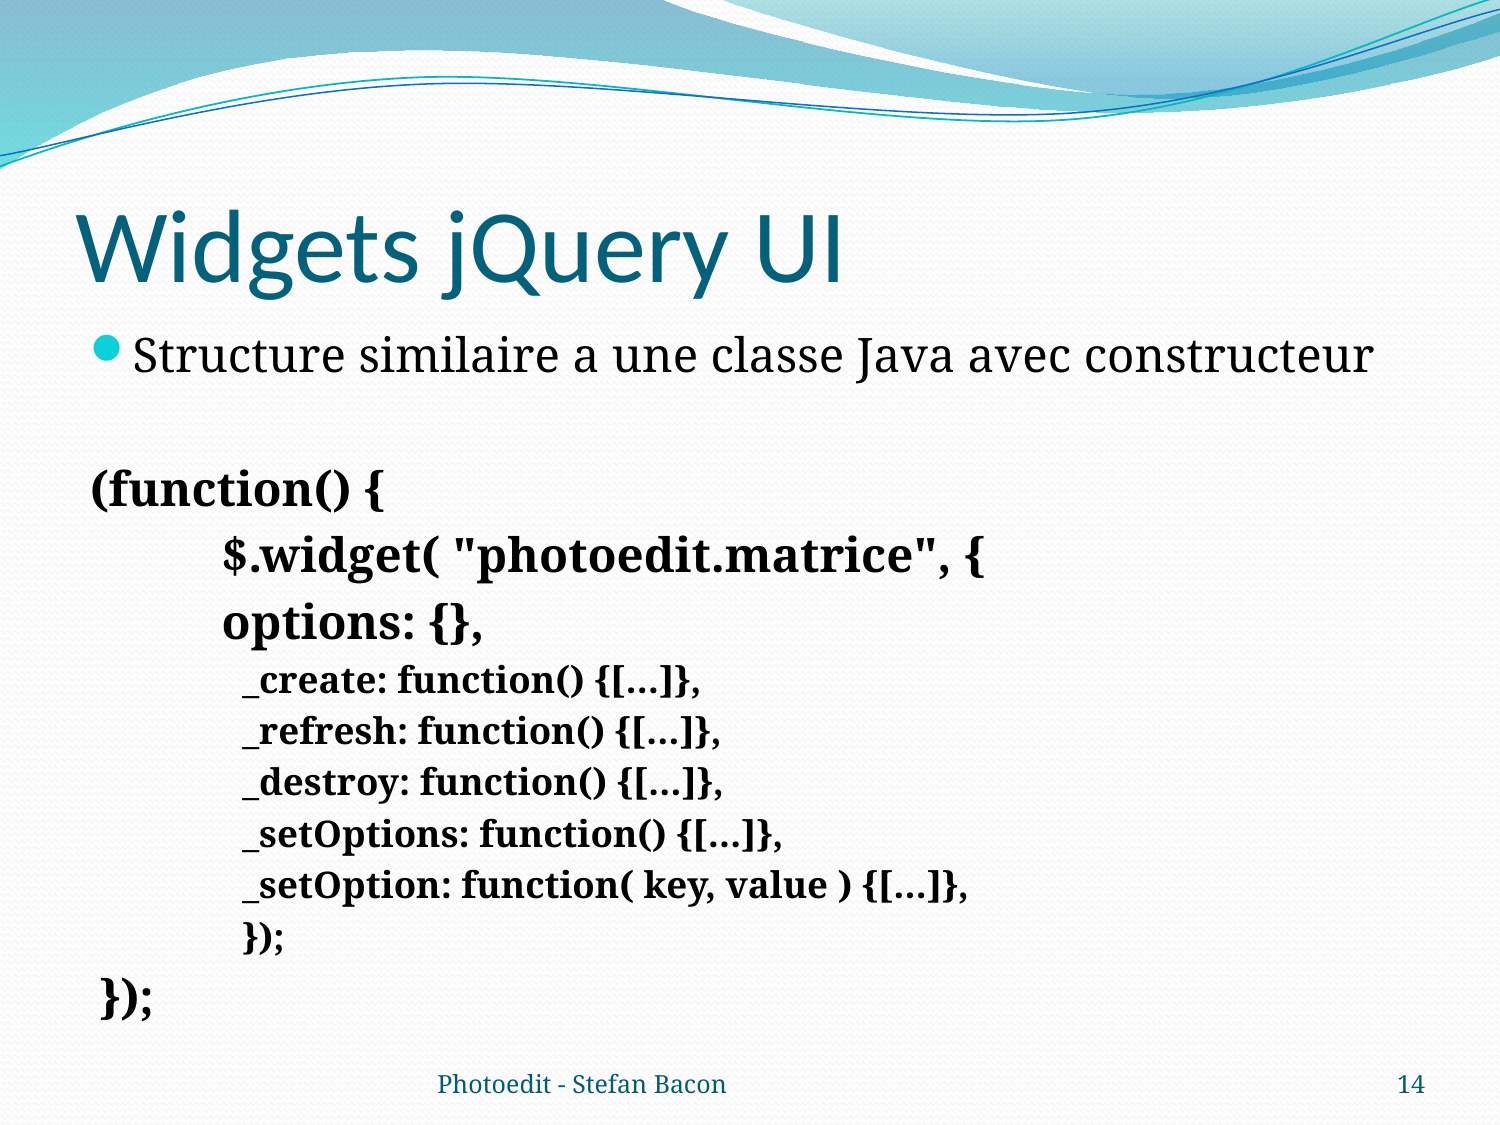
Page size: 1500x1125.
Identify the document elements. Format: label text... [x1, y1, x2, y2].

slide_number 14 [1299, 1042, 1425, 1103]
title Widgets jQuery UI [75, 115, 1425, 303]
list Structure similaire a une classe Java avec constructeur (function() { $.widget( "photoedit.matrice", { options: {}, _create: function() {[…]}, _refresh: function() {[…]}, _destroy: function() {[…]}, _setOptions: function() {[…]}, _setOption: function( key, value ) {[…]}, }); }); [75, 317, 1425, 1038]
footer Photoedit - Stefan Bacon [437, 1042, 988, 1103]
